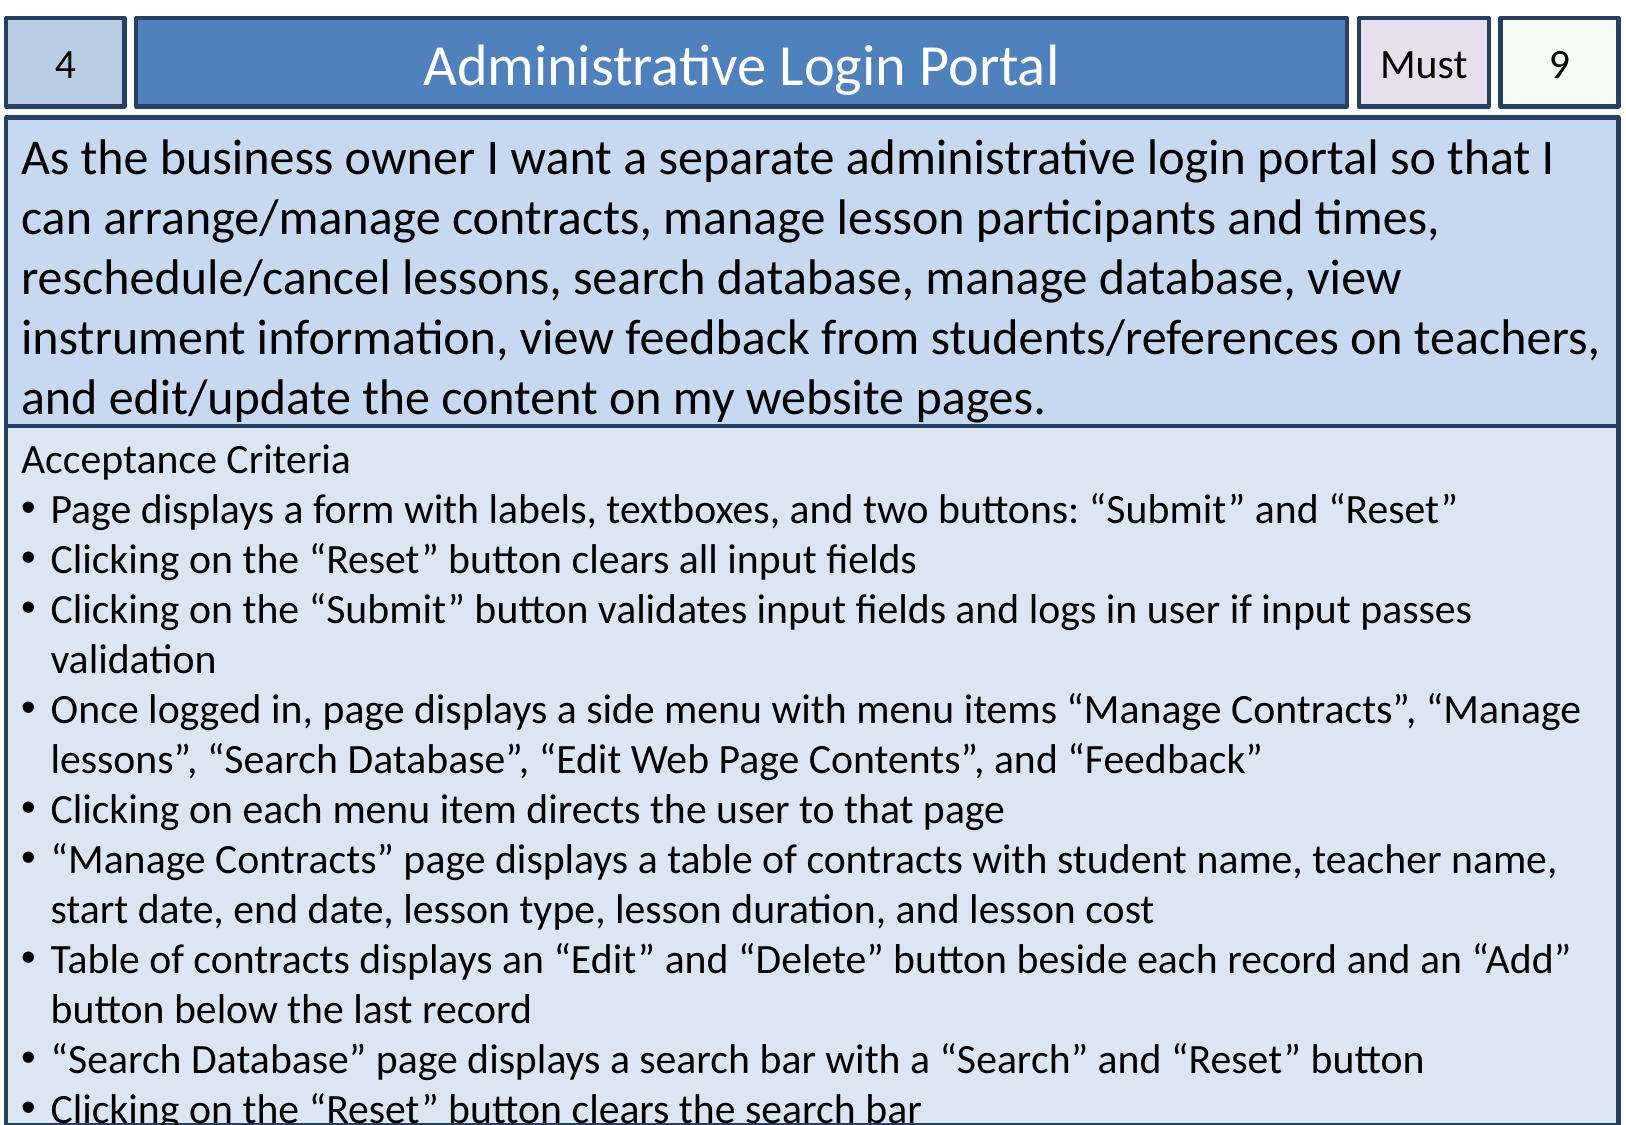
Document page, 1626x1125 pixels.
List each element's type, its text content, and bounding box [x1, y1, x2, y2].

text_box As the business owner I want a separate administrative login portal so that I can arrange/manage contracts, manage lesson participants and times, reschedule/cancel lessons, search database, manage database, view instrument information, view feedback from students/references on teachers, and edit/update the content on my website pages. [4, 115, 1621, 424]
text_box 4 [4, 16, 127, 109]
text_box 9 [1498, 16, 1621, 109]
text_box Must [1357, 16, 1491, 109]
text_box Administrative Login Portal [134, 16, 1349, 109]
text_box Acceptance Criteria Page displays a form with labels, textboxes, and two buttons: “Submit” and “Reset” Clicking on the “Reset” button clears all input fields Clicking on the “Submit” button validates input fields and logs in user if input passes validation Once logged in, page displays a side menu with menu items “Manage Contracts”, “Manage lessons”, “Search Database”, “Edit Web Page Contents”, and “Feedback” Clicking on each menu item directs the user to that page “Manage Contracts” page displays a table of contracts with student name, teacher name, start date, end date, lesson type, lesson duration, and lesson cost Table of contracts displays an “Edit” and “Delete” button beside each record and an “Add” button below the last record “Search Database” page displays a search bar with a “Search” and “Reset” button Clicking on the “Reset” button clears the search bar [4, 424, 1621, 1125]
